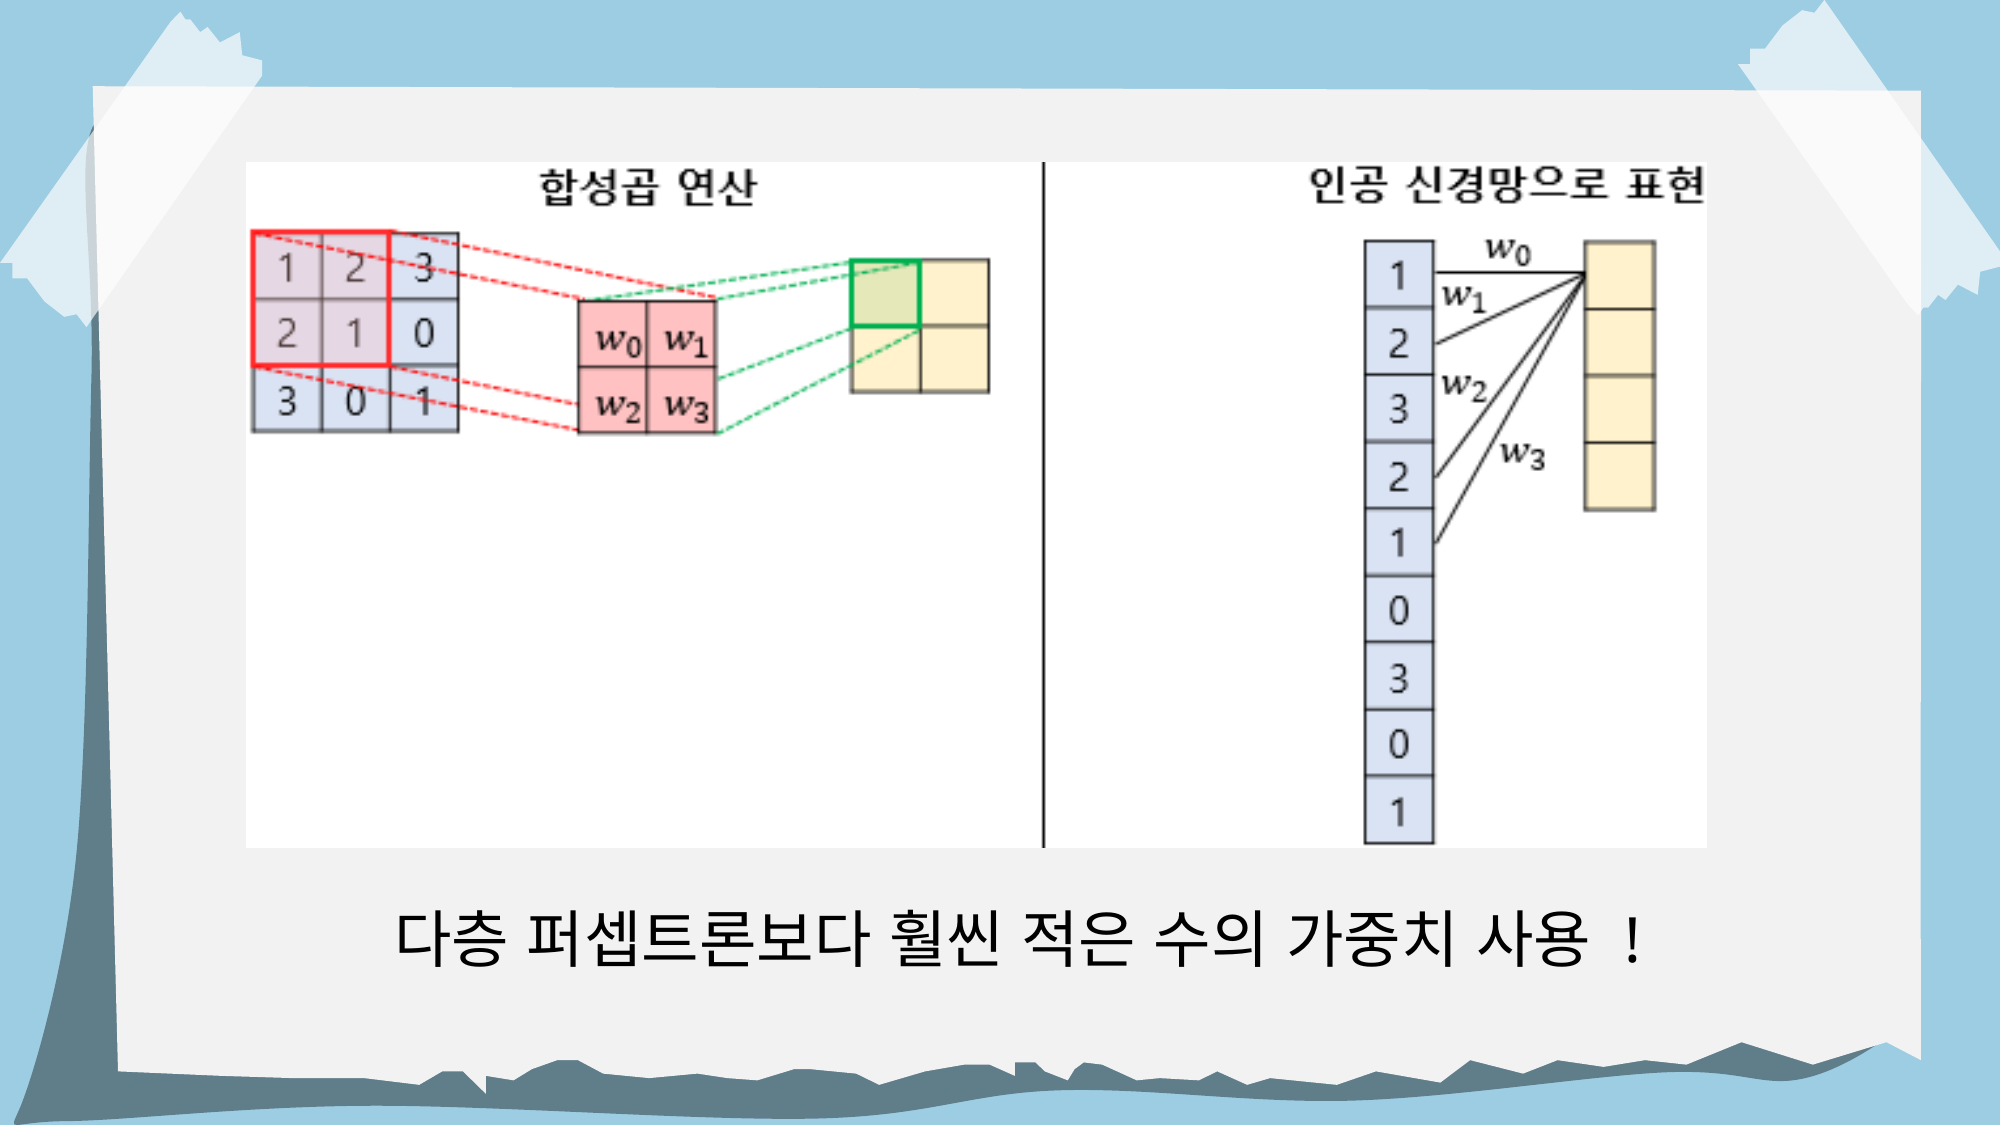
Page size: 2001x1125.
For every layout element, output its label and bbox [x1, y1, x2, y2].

text_box [0, 0, 2000, 1125]
picture [246, 163, 1707, 848]
